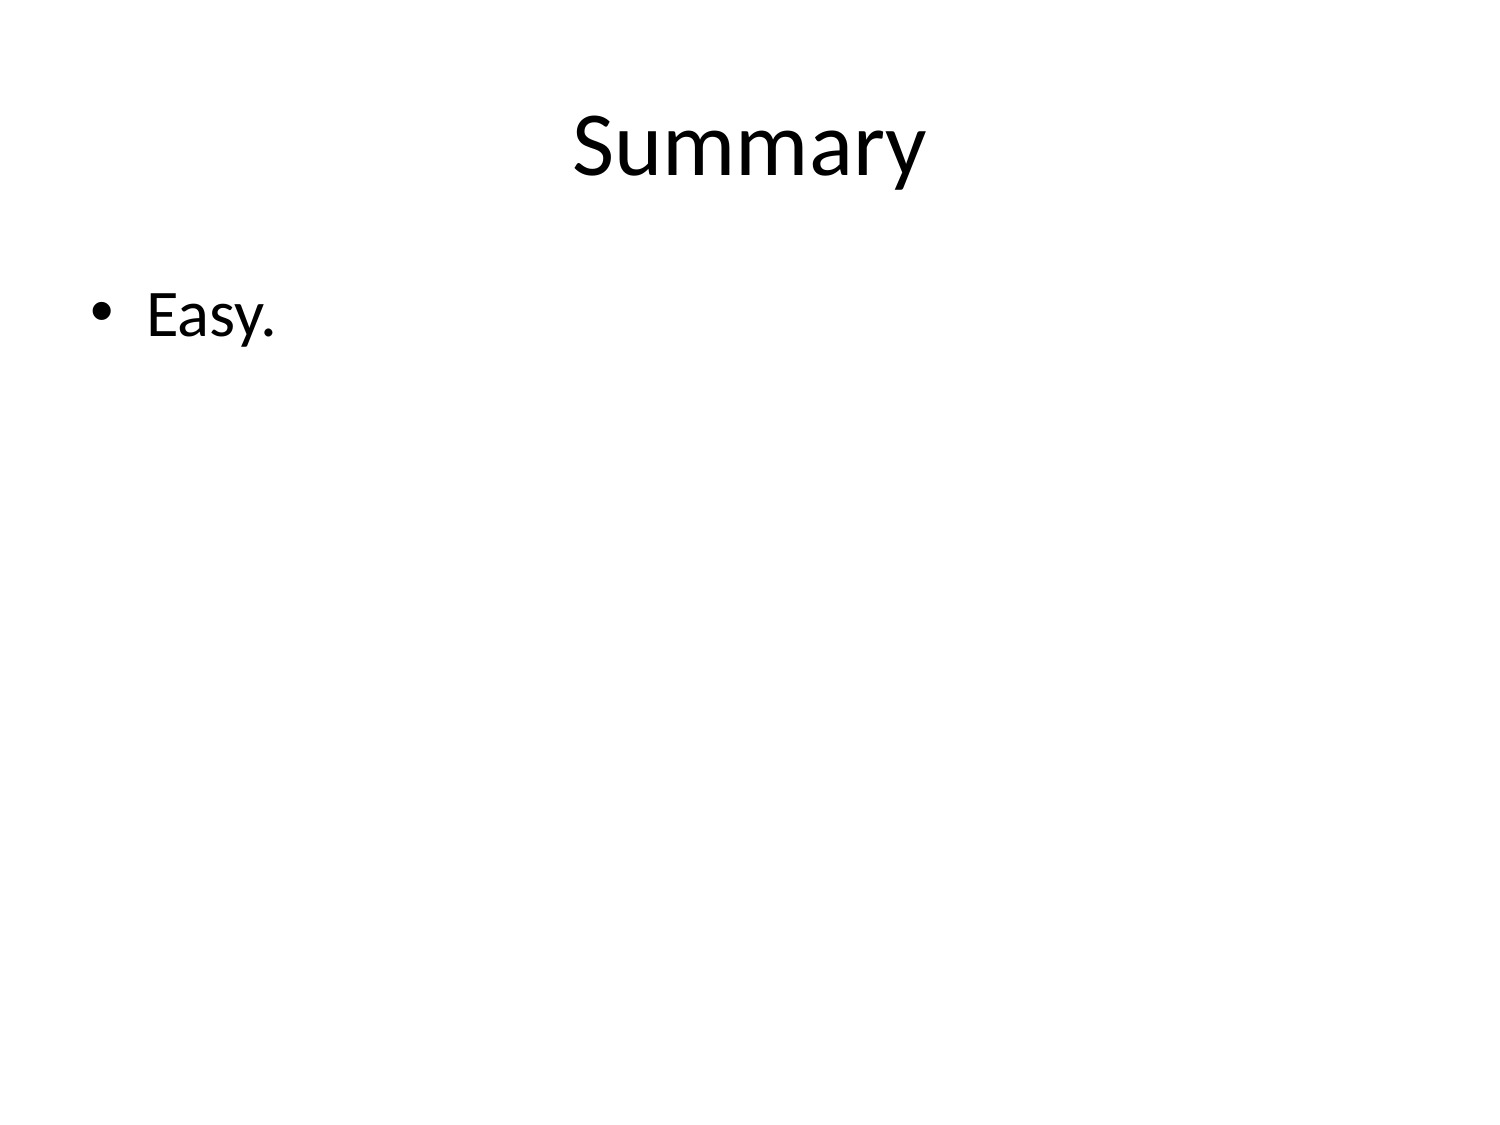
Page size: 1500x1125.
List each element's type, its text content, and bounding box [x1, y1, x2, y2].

list Easy. [75, 262, 1425, 1005]
title Summary [75, 45, 1425, 233]
